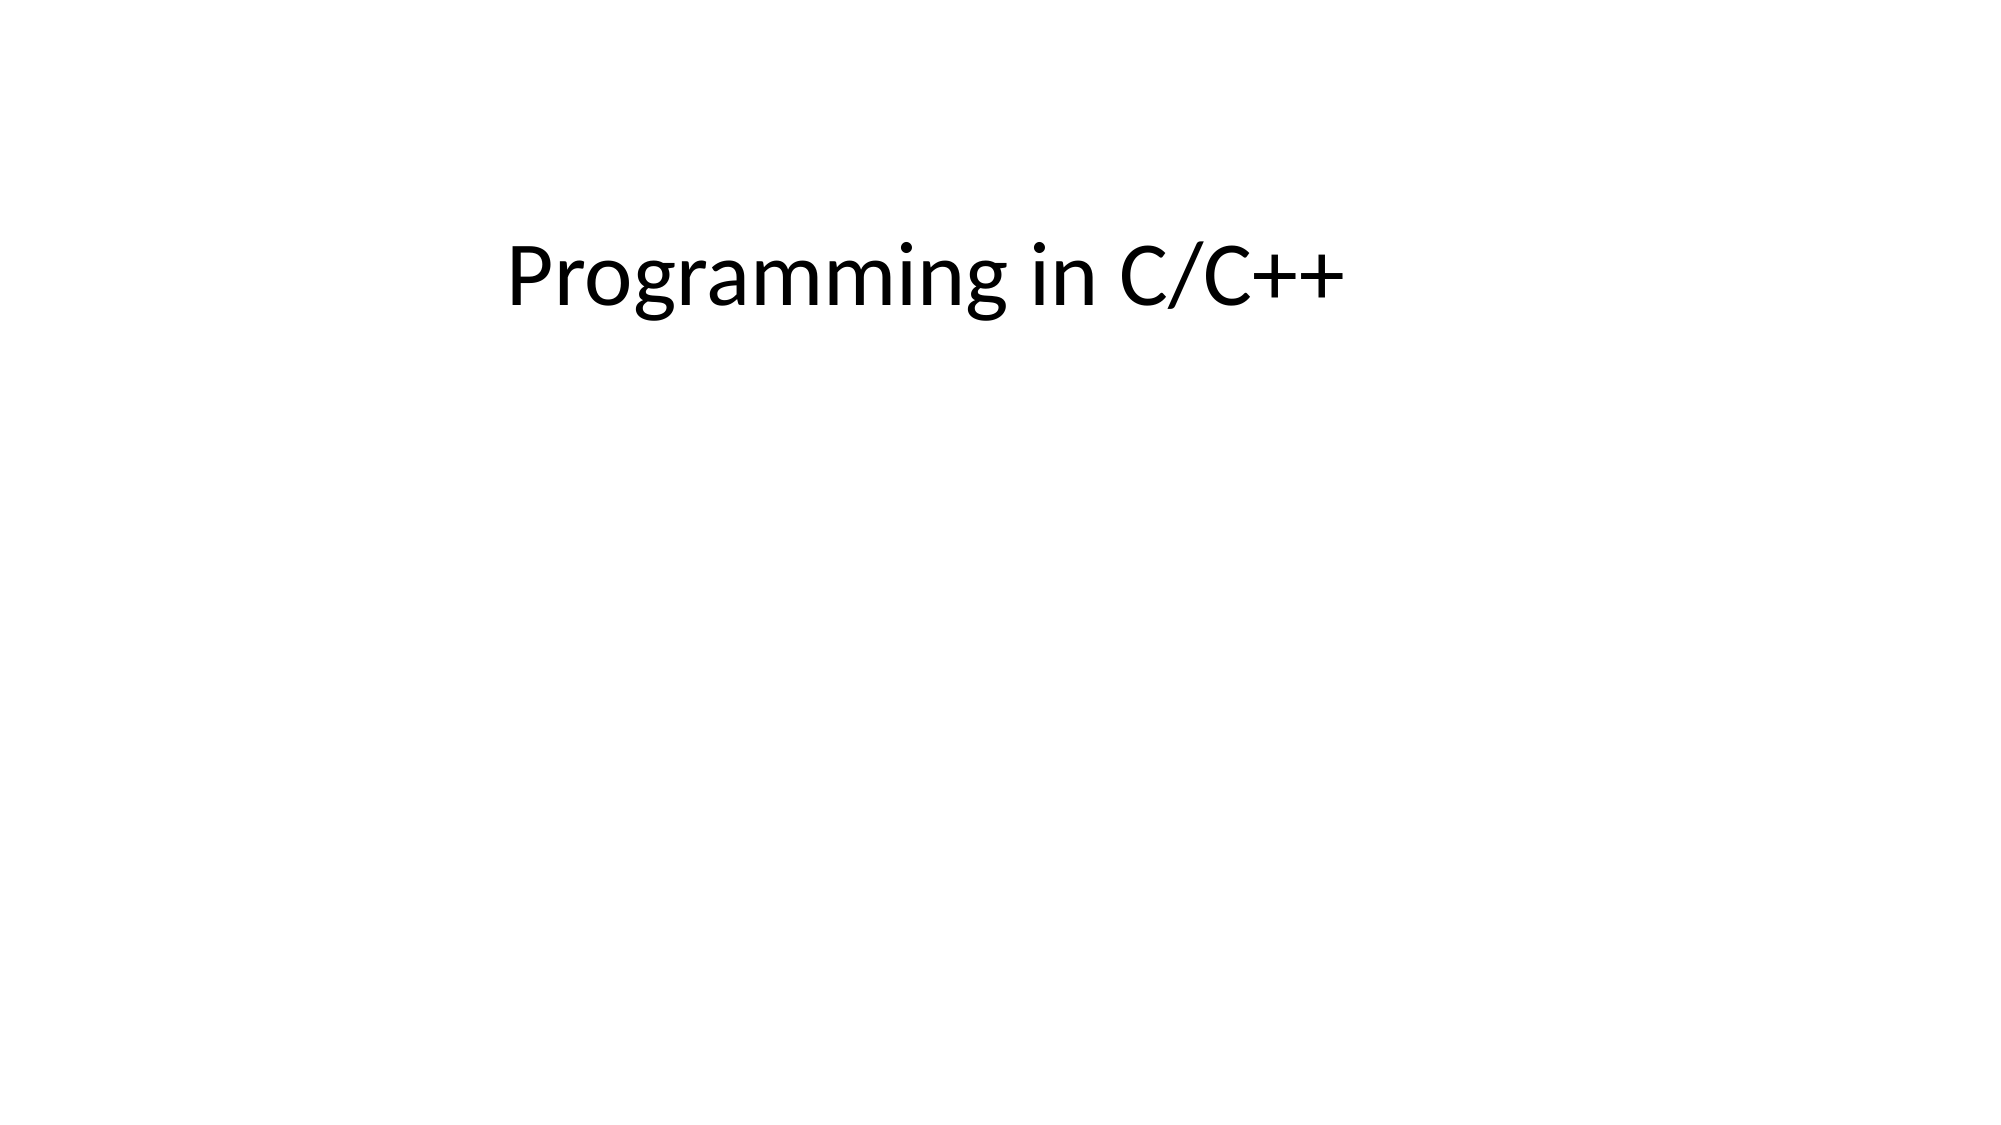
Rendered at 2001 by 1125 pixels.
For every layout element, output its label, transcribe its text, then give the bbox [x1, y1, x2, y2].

text_box Programming in C/C++ [347, 205, 1506, 331]
